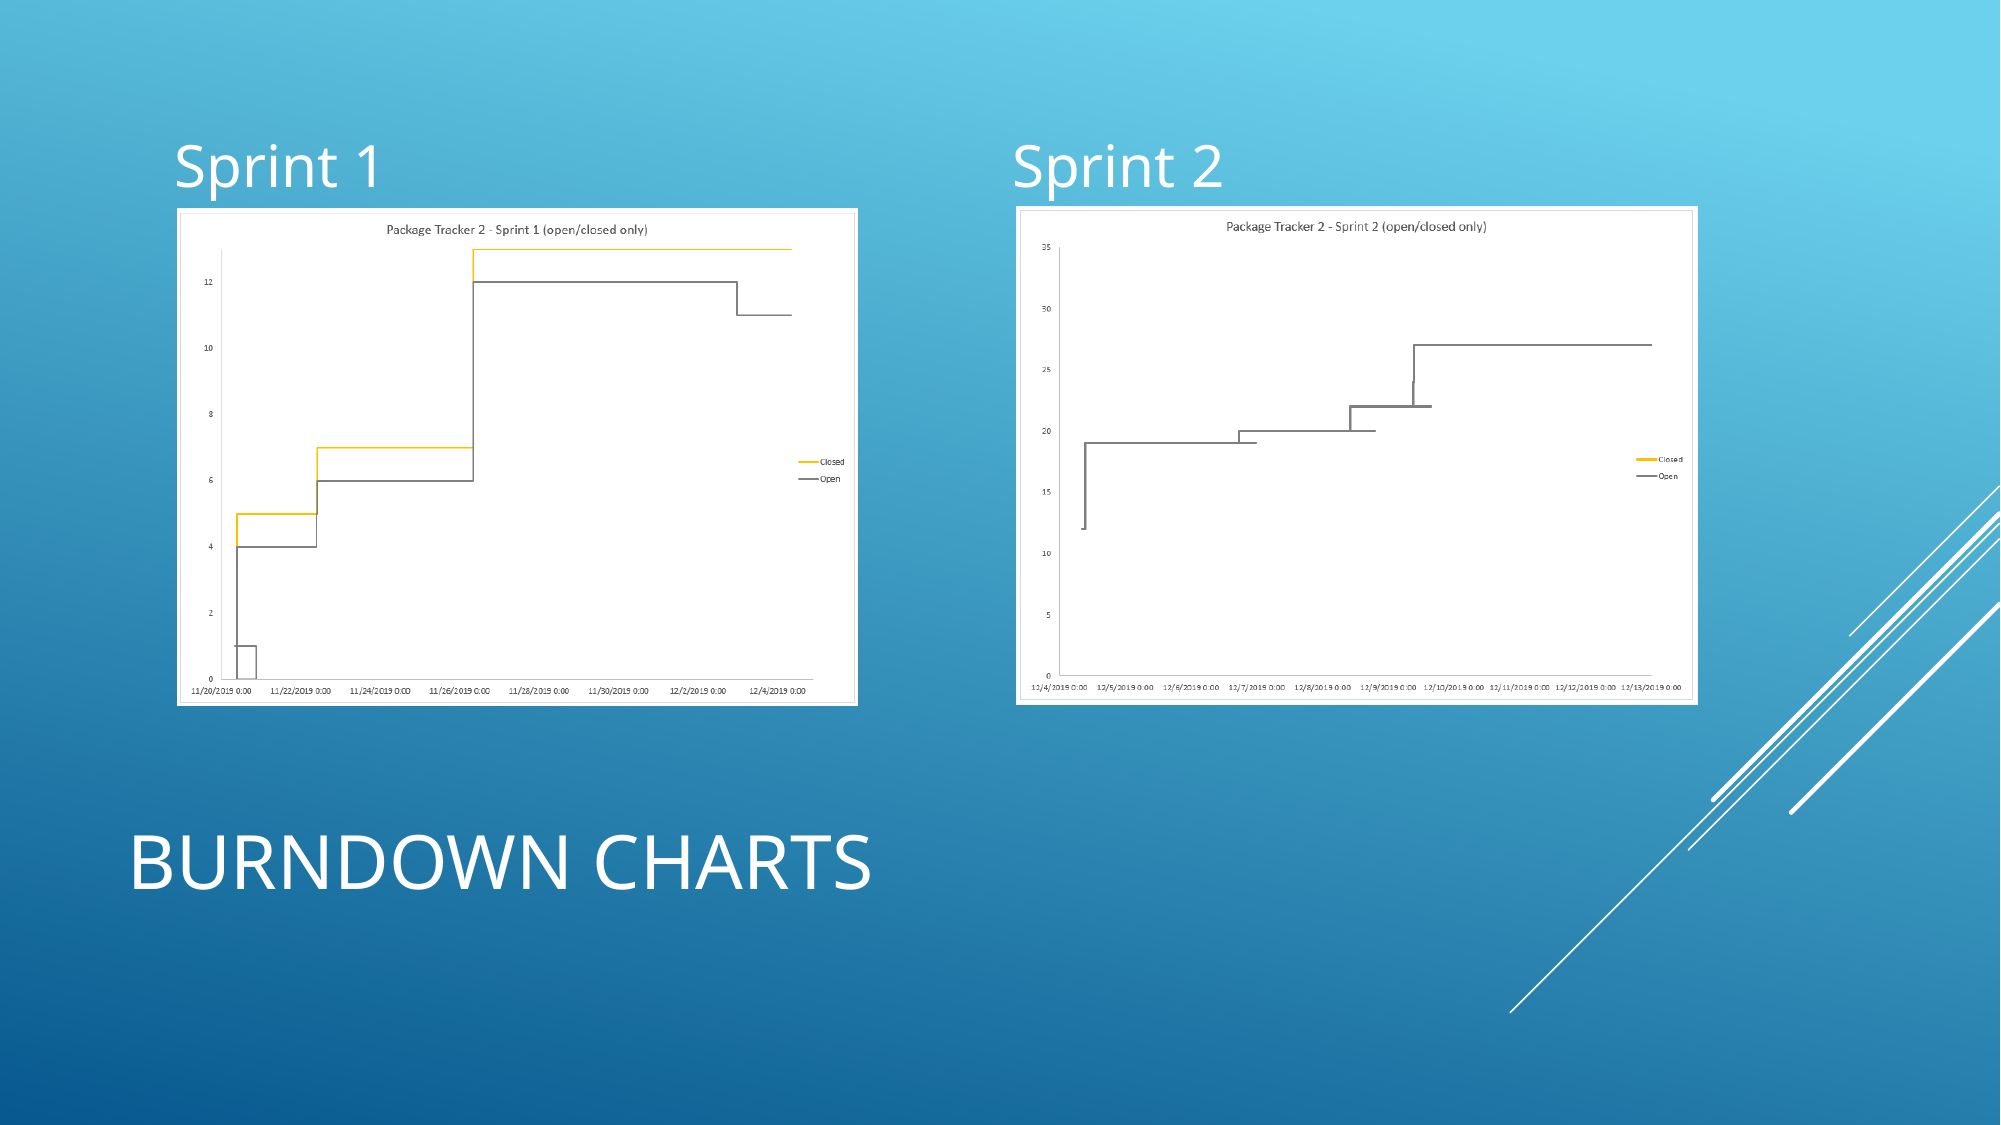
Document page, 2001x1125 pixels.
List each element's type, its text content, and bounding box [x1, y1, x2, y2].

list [176, 208, 858, 706]
title Burndown Charts [112, 736, 1513, 984]
list Sprint 1 [159, 112, 923, 207]
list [1016, 206, 1698, 705]
list Sprint 2 [997, 112, 1763, 207]
